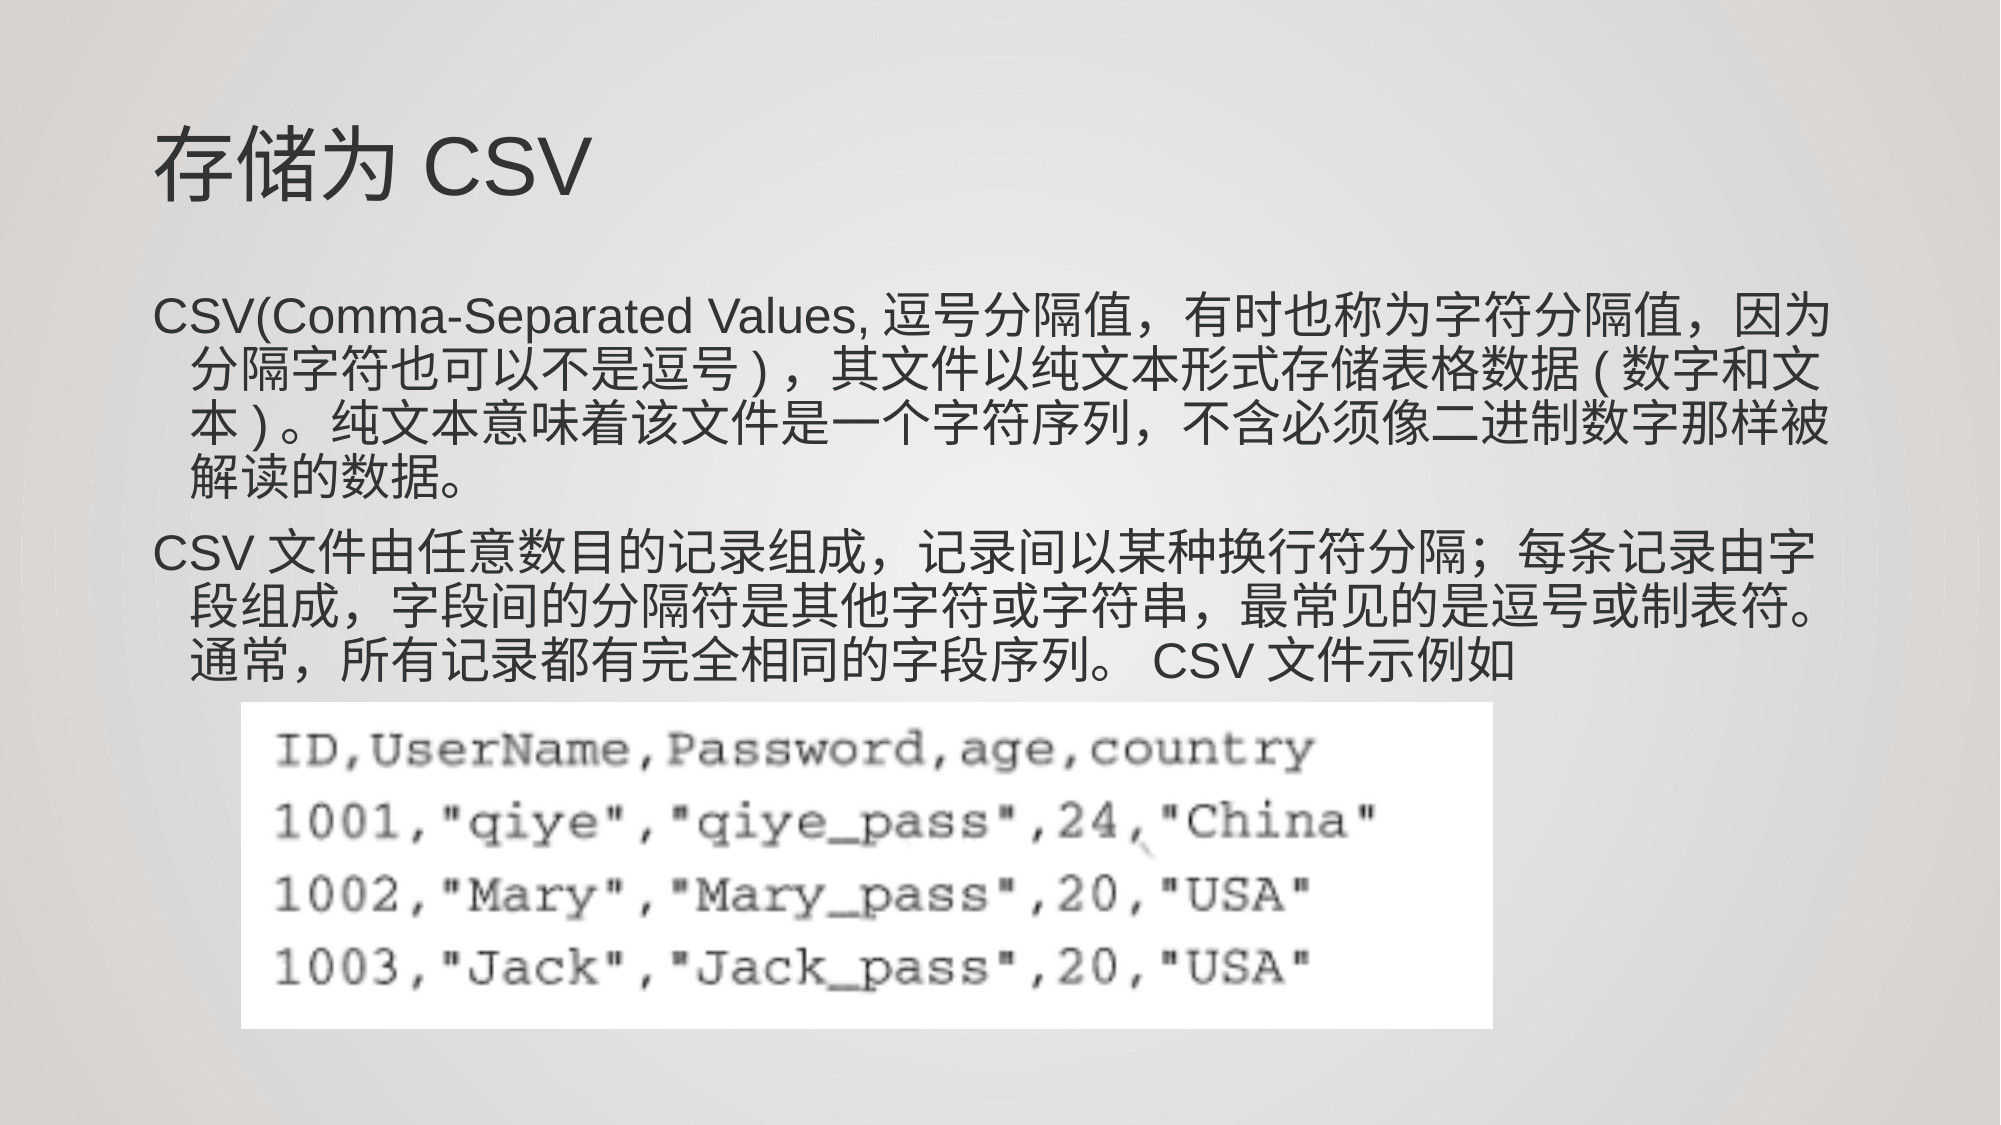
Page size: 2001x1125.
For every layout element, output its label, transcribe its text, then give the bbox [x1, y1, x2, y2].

title 存储为CSV [137, 59, 1863, 278]
picture [241, 702, 1493, 1029]
list CSV(Comma-Separated Values,逗号分隔值，有时也称为字符分隔值，因为分隔字符也可以不是逗号)，其文件以纯文本形式存储表格数据(数字和文本)。纯文本意味着该文件是一个字符序列，不含必须像二进制数字那样被解读的数据。 CSV文件由任意数目的记录组成，记录间以某种换行符分隔；每条记录由字段组成，字段间的分隔符是其他字符或字符串，最常见的是逗号或制表符。通常，所有记录都有完全相同的字段序列。CSV文件示例如 [137, 282, 1863, 997]
